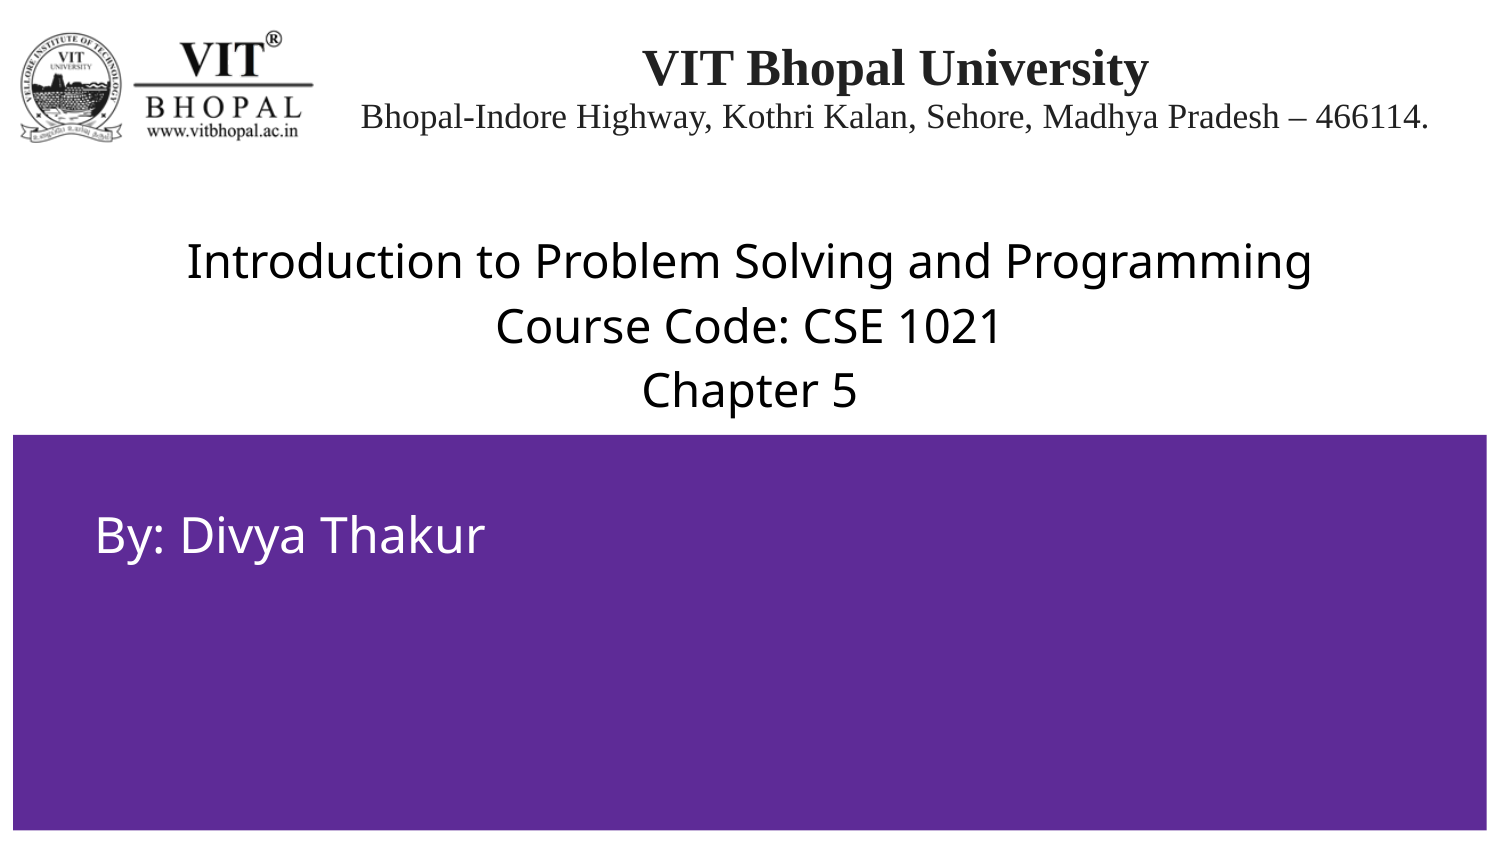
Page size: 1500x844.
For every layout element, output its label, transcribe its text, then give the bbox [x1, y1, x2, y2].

text_box VIT Bhopal University Bhopal-Indore Highway, Kothri Kalan, Sehore, Madhya Pradesh – 466114. [345, 10, 1447, 164]
subtitle By: Divya Thakur [79, 485, 1423, 627]
title Introduction to Problem Solving and Programming Course Code: CSE 1021 Chapter 5 [78, 211, 1422, 437]
picture [0, 0, 332, 203]
